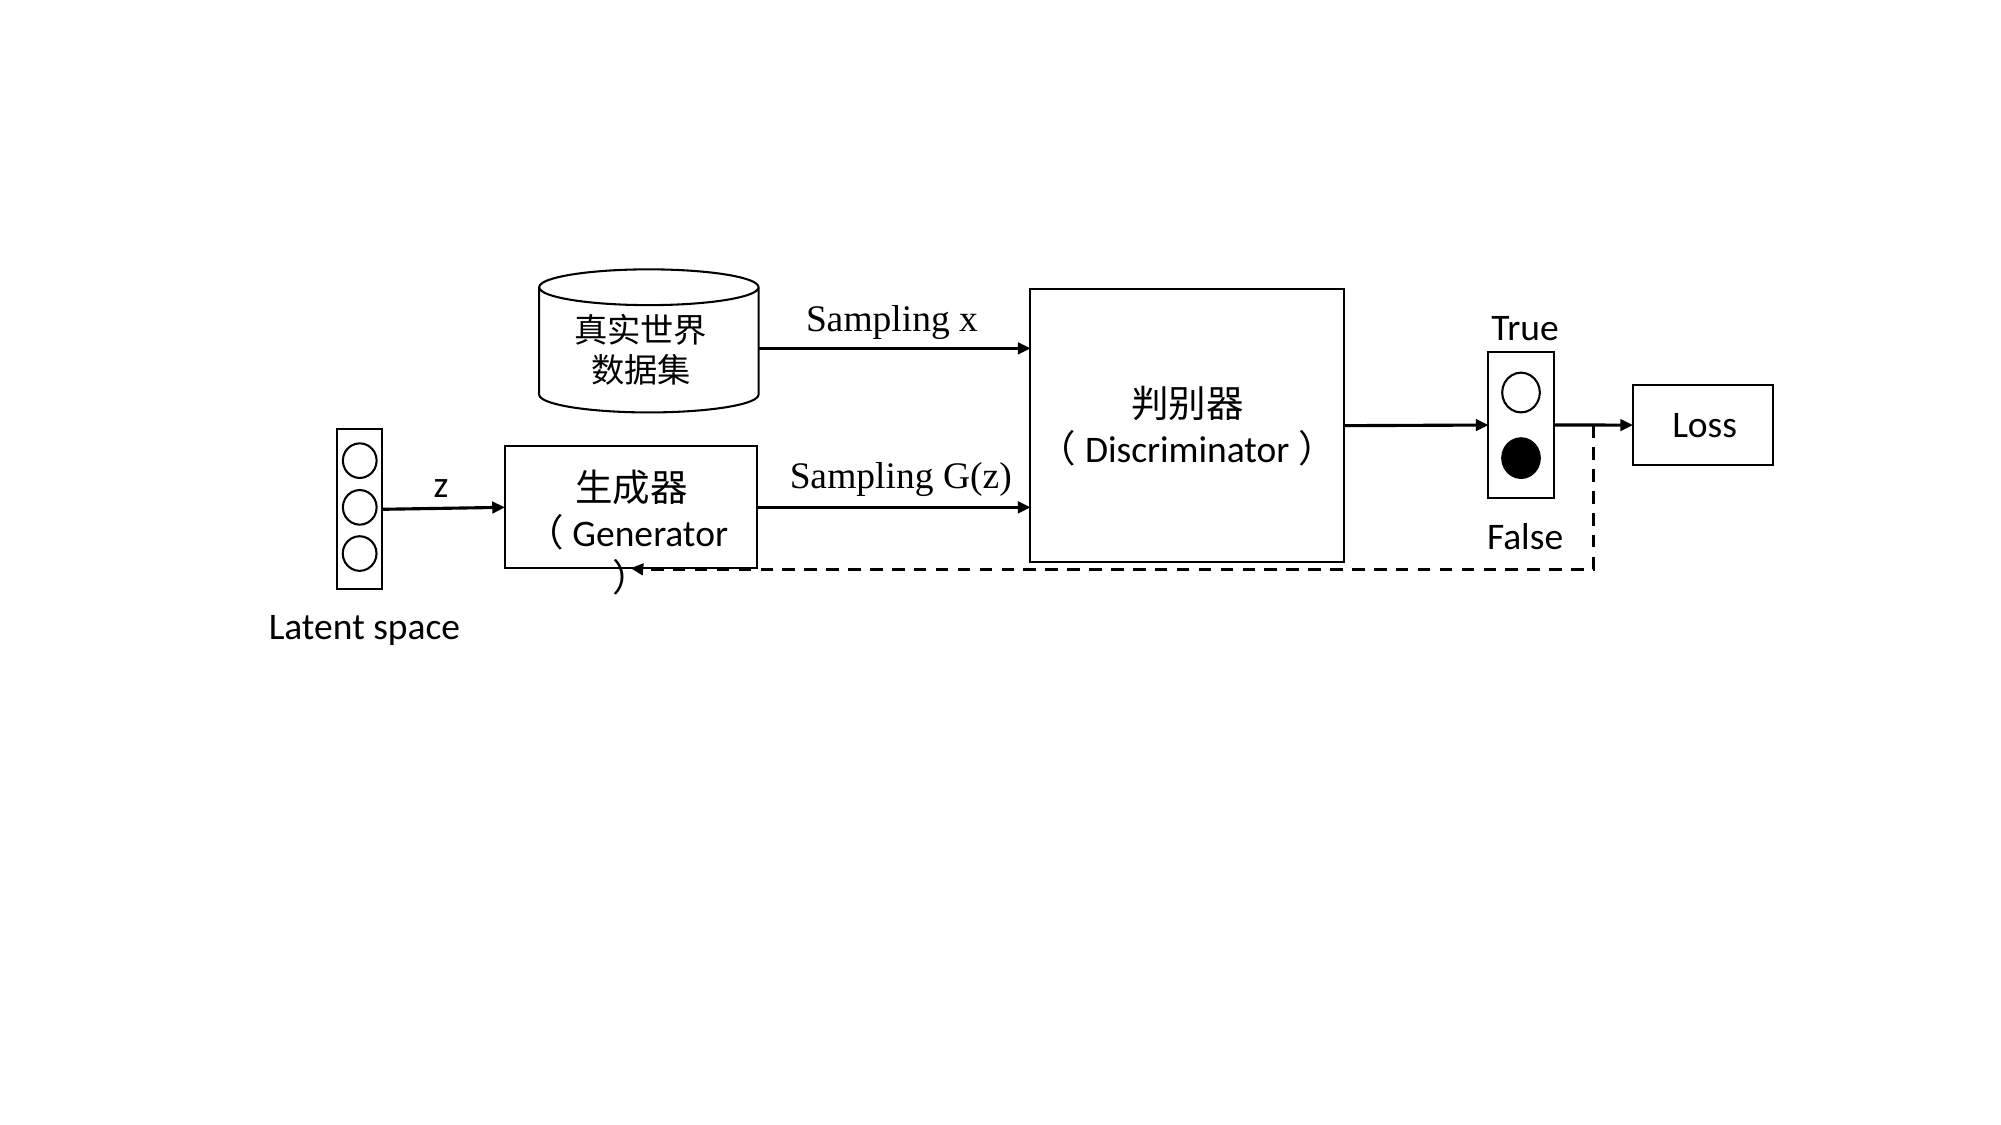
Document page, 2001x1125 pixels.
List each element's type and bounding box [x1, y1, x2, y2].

text_box [252, 269, 1773, 656]
